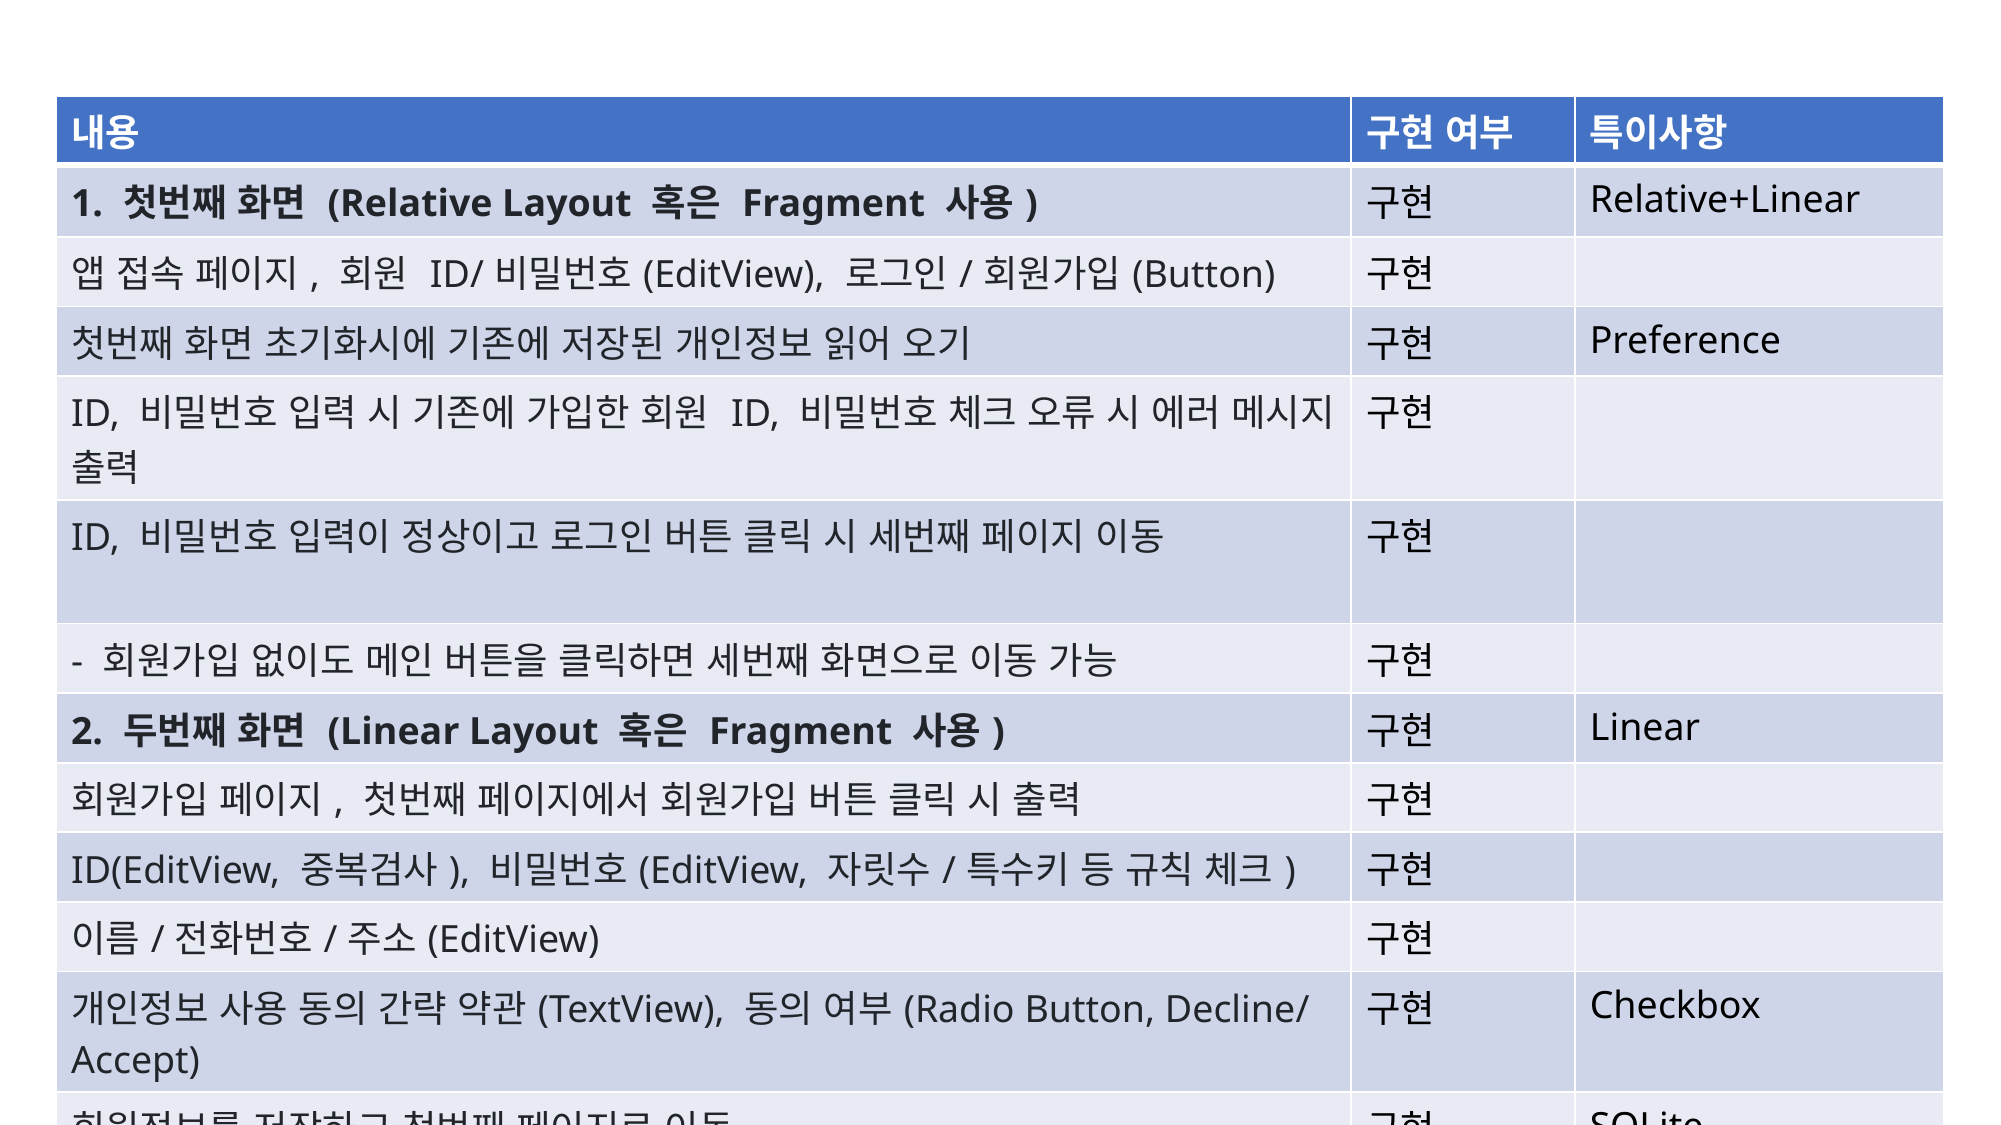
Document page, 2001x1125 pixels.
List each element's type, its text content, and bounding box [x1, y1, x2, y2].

table_cell 첫번째 화면 초기화시에 기존에 저장된 개인정보 읽어 오기 [57, 307, 1350, 375]
table_cell 구현 [1352, 307, 1574, 375]
table_cell 2. 두번째 화면 (Linear Layout 혹은 Fragment 사용) [57, 694, 1350, 762]
table_cell Checkbox [1576, 972, 1943, 1091]
table_cell [1576, 833, 1943, 901]
table_cell Linear [1576, 694, 1943, 762]
table_cell 이름/전화번호/주소(EditView) [57, 903, 1350, 971]
table_header 특이사항 [1576, 97, 1943, 162]
table_cell [1576, 501, 1943, 623]
table_cell ID, 비밀번호 입력이 정상이고 로그인 버튼 클릭 시 세번째 페이지 이동 [57, 501, 1350, 623]
table_cell 회원정보를 저장하고 첫번째 페이지로 이동 [57, 1093, 1350, 1125]
table_cell 구현 [1352, 1093, 1574, 1125]
table_cell 구현 [1352, 501, 1574, 623]
table_cell 구현 [1352, 833, 1574, 901]
table_cell 구현 [1352, 972, 1574, 1091]
table_cell [1576, 238, 1943, 306]
table_cell 구현 [1352, 238, 1574, 306]
table_cell 구현 [1352, 168, 1574, 236]
table_cell 구현 [1352, 764, 1574, 831]
table_header 내용 [57, 97, 1350, 162]
table_cell [1576, 377, 1943, 499]
table_cell 개인정보 사용 동의 간략 약관(TextView), 동의 여부(Radio Button, Decline/Accept) [57, 972, 1350, 1091]
table_cell 구현 [1352, 903, 1574, 971]
table_cell 구현 [1352, 694, 1574, 762]
table_cell ID(EditView, 중복검사), 비밀번호(EditView, 자릿수/특수키 등 규칙 체크) [57, 833, 1350, 901]
table_cell - 회원가입 없이도 메인 버튼을 클릭하면 세번째 화면으로 이동 가능 [57, 624, 1350, 692]
table_cell Preference [1576, 307, 1943, 375]
table_cell 앱 접속 페이지, 회원 ID/비밀번호(EditView), 로그인/회원가입(Button) [57, 238, 1350, 306]
table_cell SQLite [1576, 1093, 1943, 1125]
table_cell 구현 [1352, 377, 1574, 499]
table_cell [1576, 903, 1943, 971]
table_cell [1576, 624, 1943, 692]
table_header 구현 여부 [1352, 97, 1574, 162]
table_cell 1. 첫번째 화면 (Relative Layout 혹은 Fragment 사용) [57, 168, 1350, 236]
table_cell [1576, 764, 1943, 831]
table_cell Relative+Linear [1576, 168, 1943, 236]
table_cell 구현 [1352, 624, 1574, 692]
table_cell ID, 비밀번호 입력 시 기존에 가입한 회원 ID, 비밀번호 체크 오류 시 에러 메시지 출력 [57, 377, 1350, 499]
table_cell 회원가입 페이지, 첫번째 페이지에서 회원가입 버튼 클릭 시 출력 [57, 764, 1350, 831]
